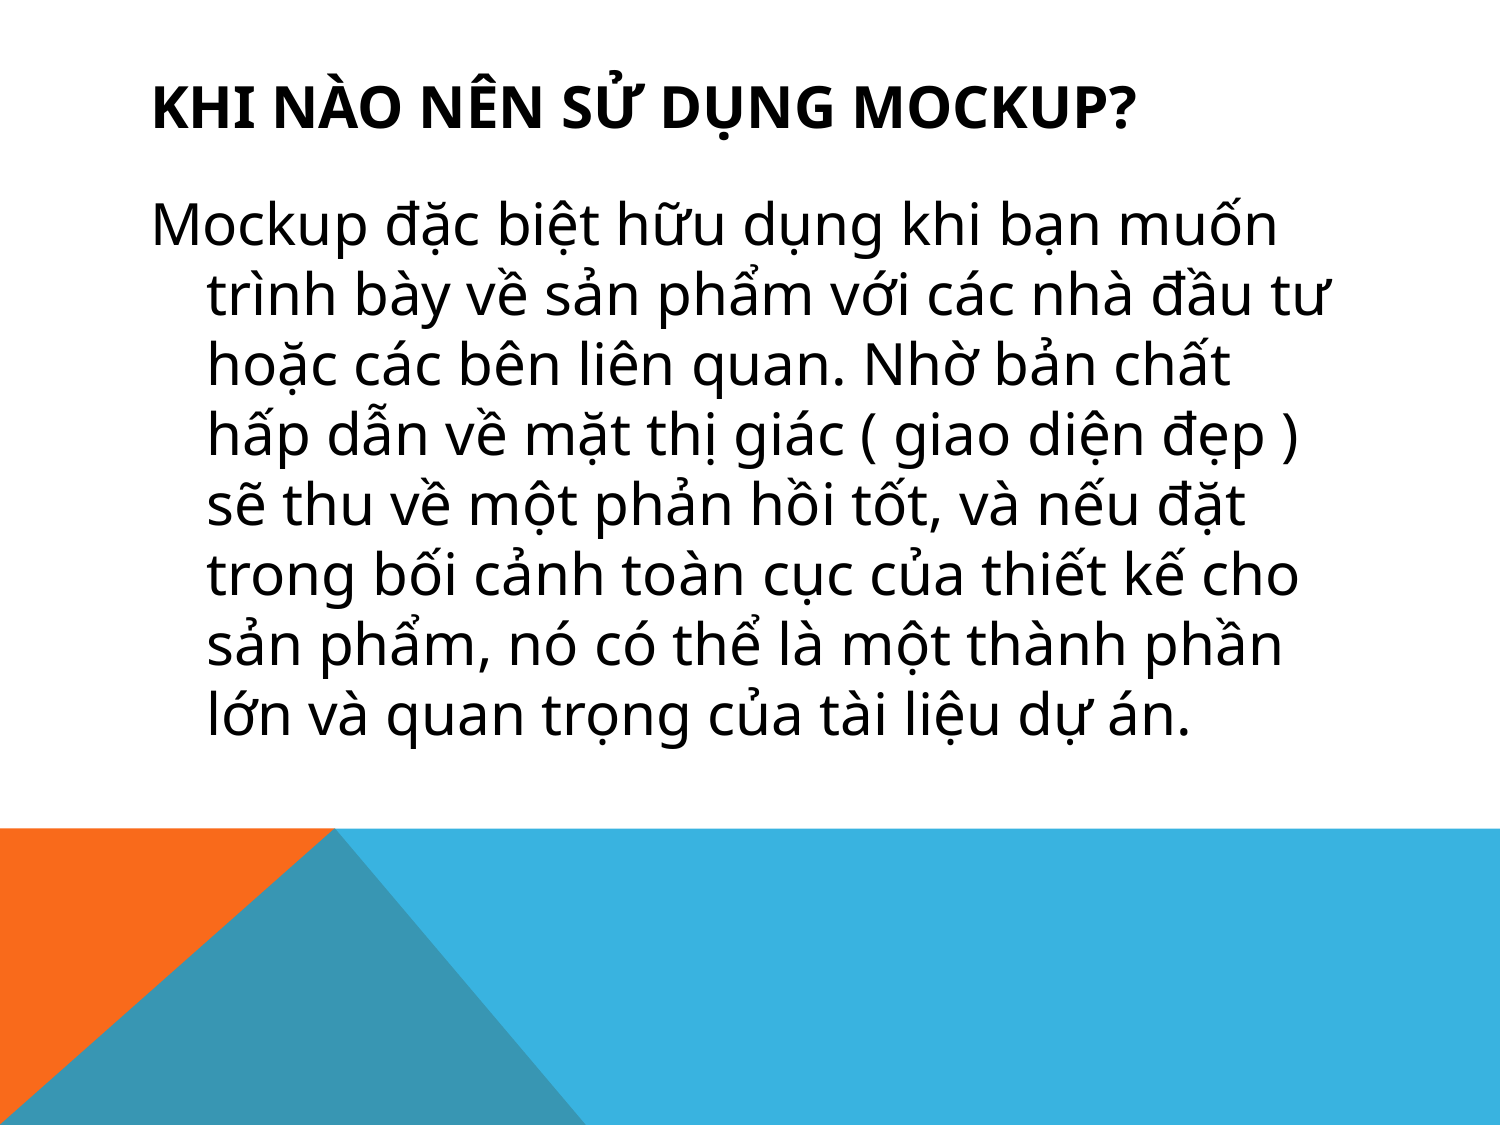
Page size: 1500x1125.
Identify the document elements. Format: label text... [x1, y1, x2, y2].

list Mockup đặc biệt hữu dụng khi bạn muốn trình bày về sản phẩm với các nhà đầu tư hoặc các bên liên quan. Nhờ bản chất hấp dẫn về mặt thị giác ( giao diện đẹp ) sẽ thu về một phản hồi tốt, và nếu đặt trong bối cảnh toàn cục của thiết kế cho sản phẩm, nó có thể là một thành phần lớn và quan trọng của tài liệu dự án. [135, 179, 1363, 789]
title Khi nào nên sử dụng mockup? [135, 60, 1369, 150]
